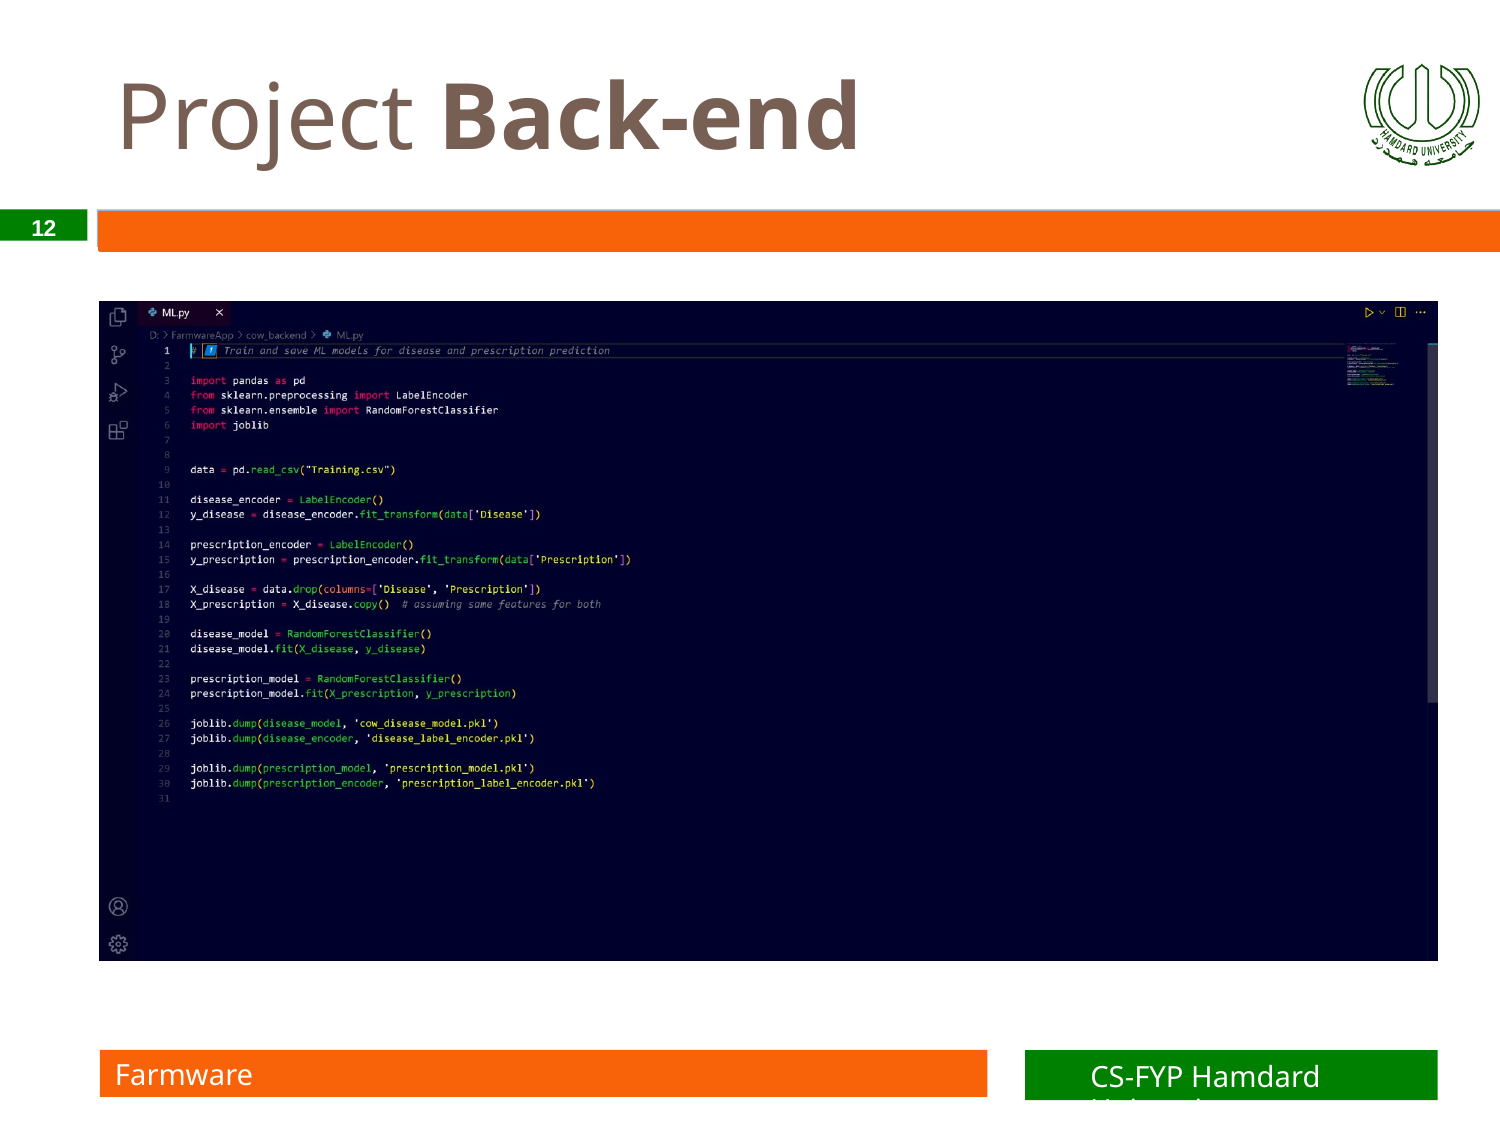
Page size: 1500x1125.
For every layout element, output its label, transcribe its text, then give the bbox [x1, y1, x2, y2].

slide_number Farmware App [113, 1058, 294, 1125]
picture [1363, 63, 1480, 166]
picture [99, 301, 1438, 962]
title Project Back-end [113, 55, 950, 247]
text_box 12 [0, 209, 88, 241]
text_box [1025, 1050, 1438, 1101]
footer CS-FYP Hamdard University [1088, 1059, 1426, 1125]
text_box [99, 1049, 988, 1097]
